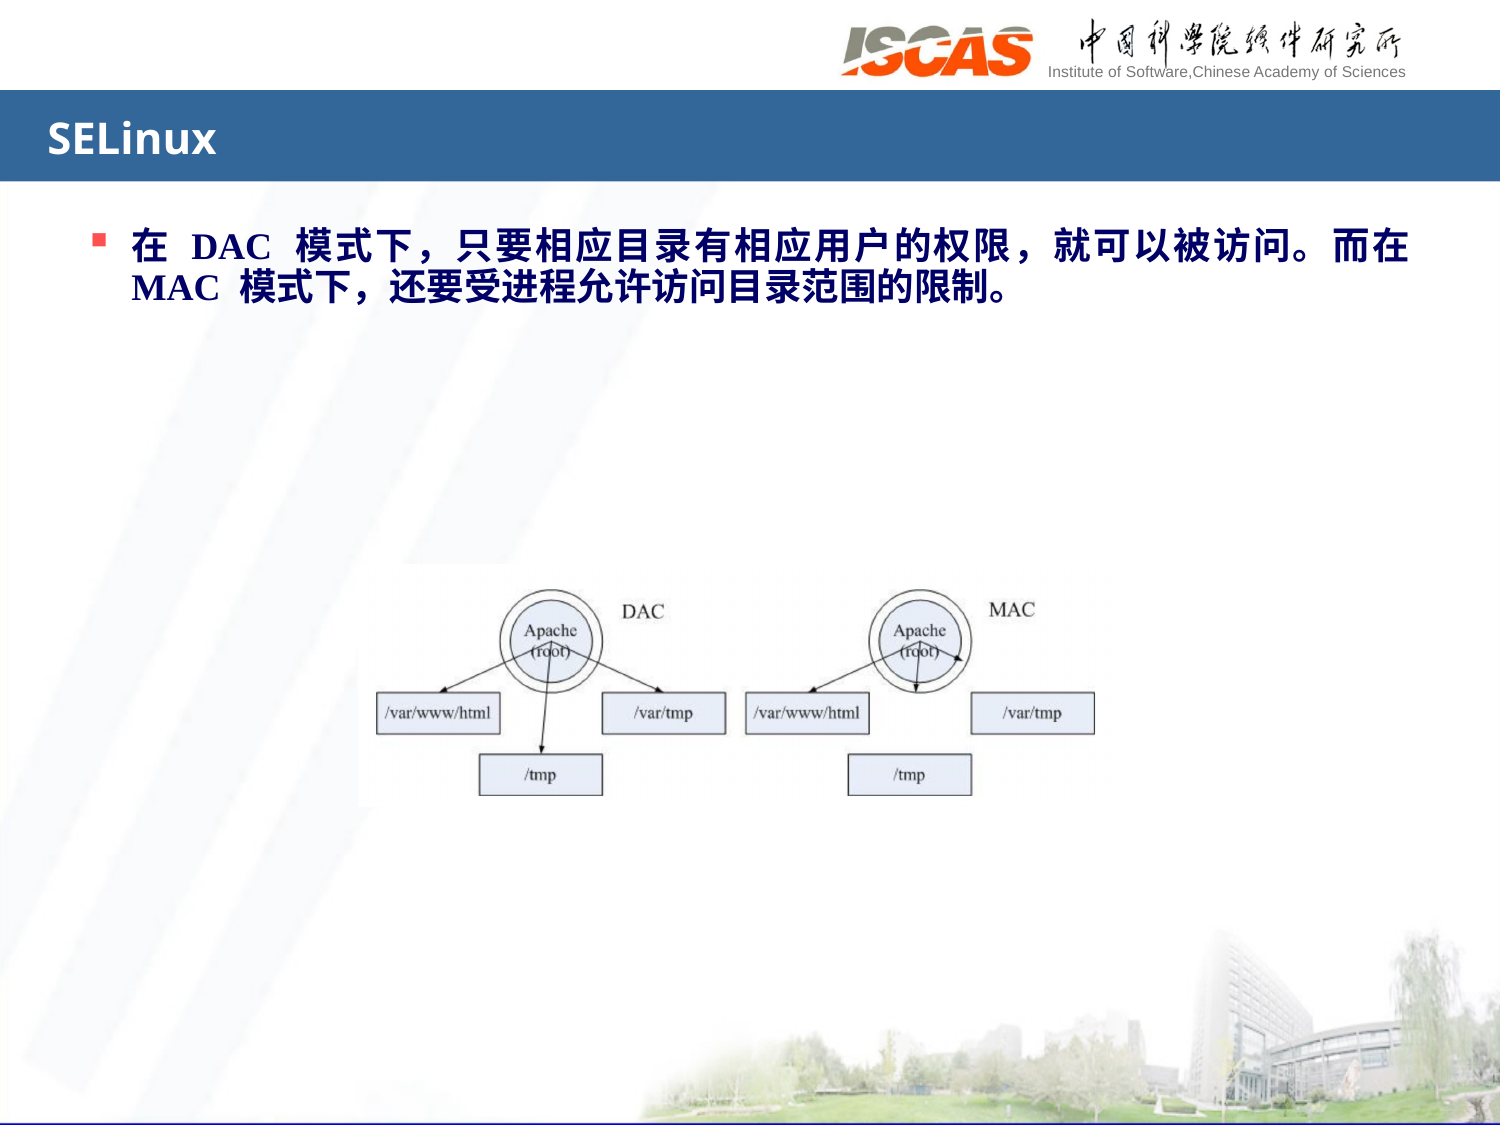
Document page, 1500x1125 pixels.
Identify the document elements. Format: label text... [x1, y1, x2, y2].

picture [1077, 15, 1402, 71]
picture [837, 18, 1045, 87]
picture [0, 182, 1500, 1125]
title SELinux [0, 89, 1500, 182]
list 在 DAC 模式下，只要相应目录有相应用户的权限，就可以被访问。而在 MAC 模式下，还要受进程允许访问目录范围的限制。 [73, 219, 1427, 1024]
